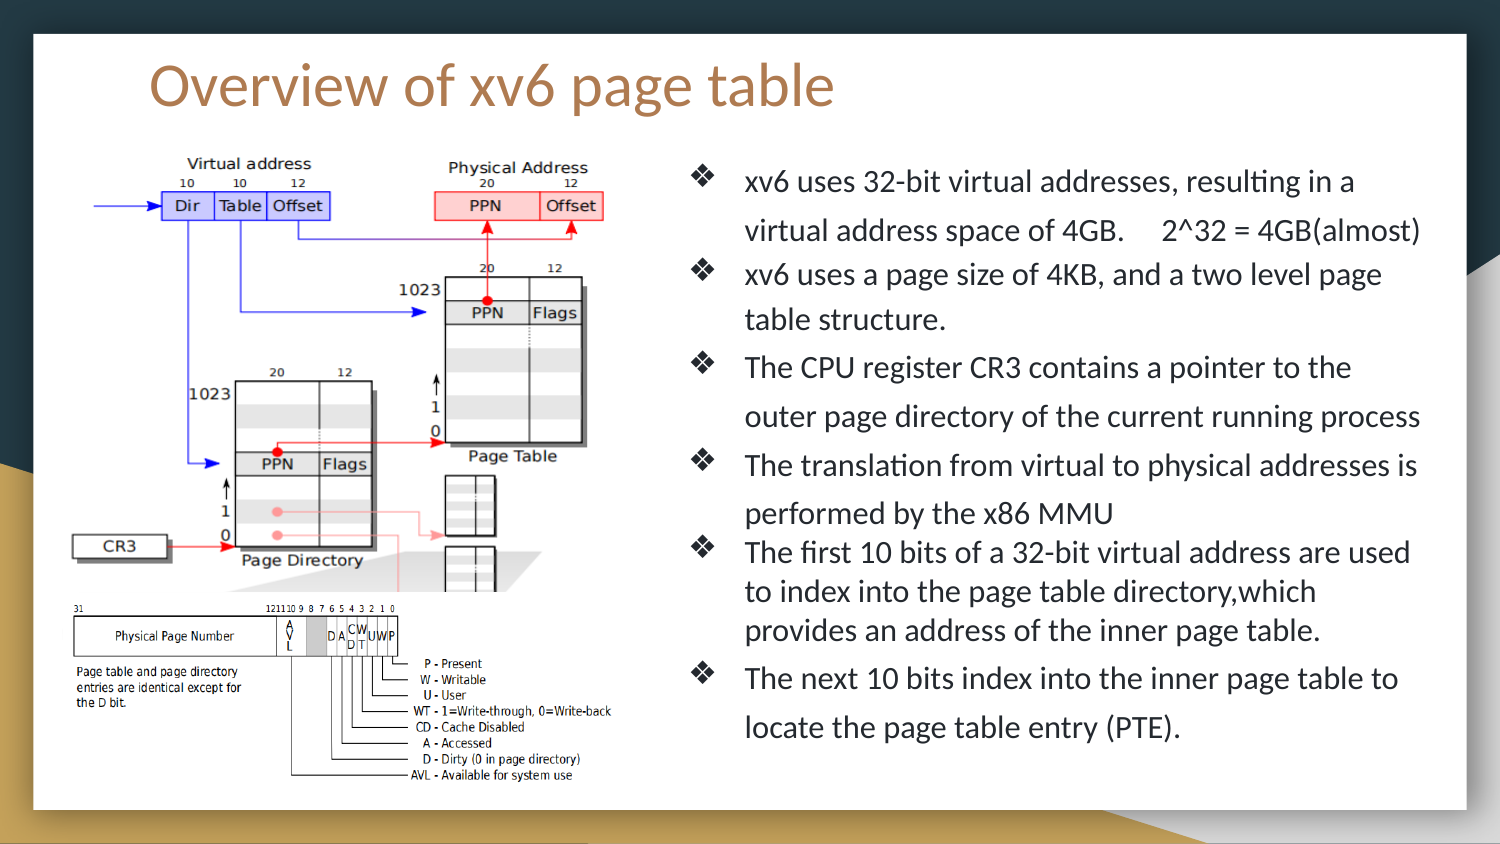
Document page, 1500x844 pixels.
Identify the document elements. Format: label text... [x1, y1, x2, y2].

list xv6 uses 32-bit virtual addresses, resulting in a virtual address space of 4GB. 2^32 = 4GB(almost) xv6 uses a page size of 4KB, and a two level page table structure. The CPU register CR3 contains a pointer to the outer page directory of the current running process The translation from virtual to physical addresses is performed by the x86 MMU The first 10 bits of a 32-bit virtual address are used to index into the page table directory,which provides an address of the inner page table. The next 10 bits index into the inner page table to locate the page table entry (PTE). [648, 135, 1438, 790]
picture [62, 121, 622, 790]
title Overview of xv6 page table [134, 29, 1366, 186]
